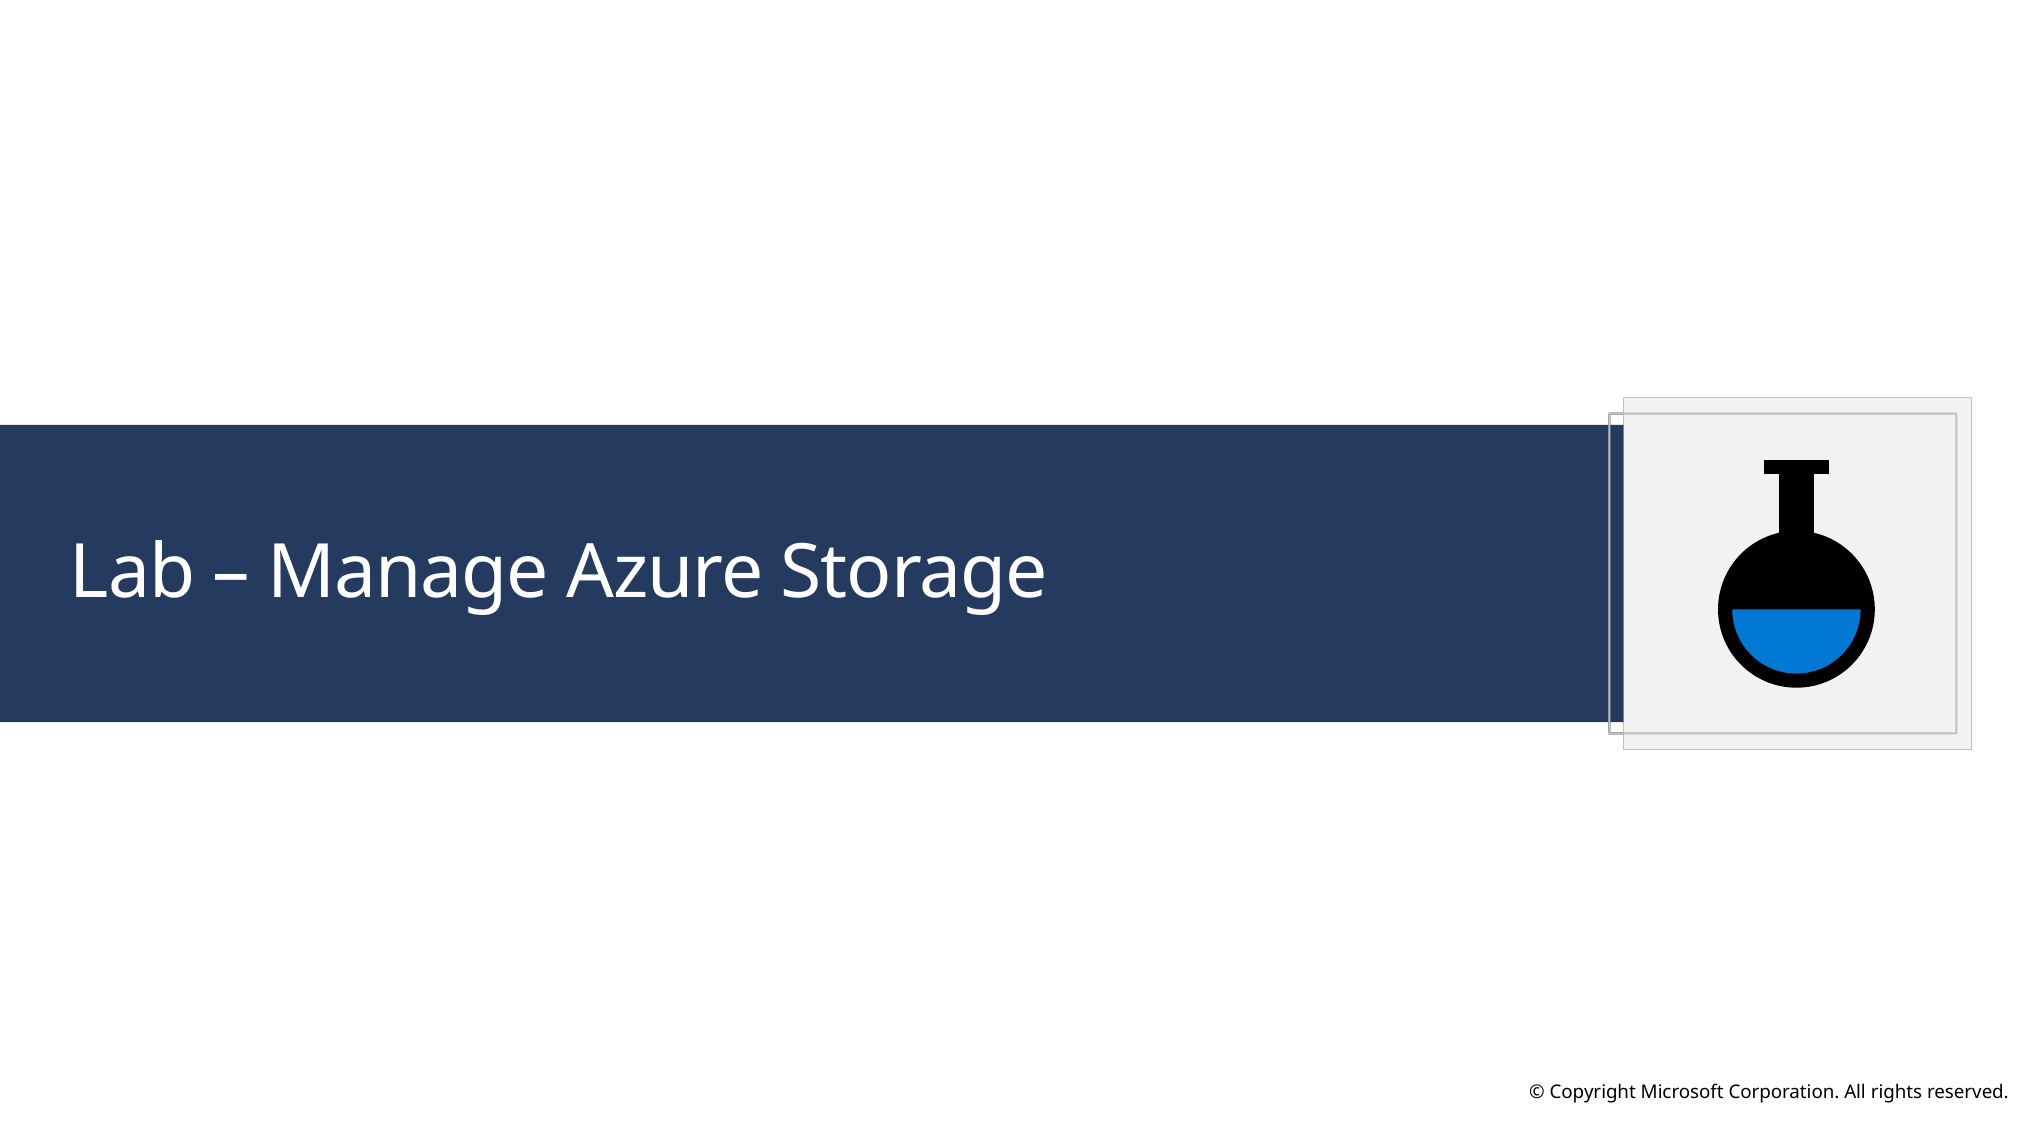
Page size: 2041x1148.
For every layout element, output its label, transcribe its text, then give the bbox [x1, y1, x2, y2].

picture [0, 0, 2041, 1148]
title Lab – Manage Azure Storage [70, 531, 1586, 616]
